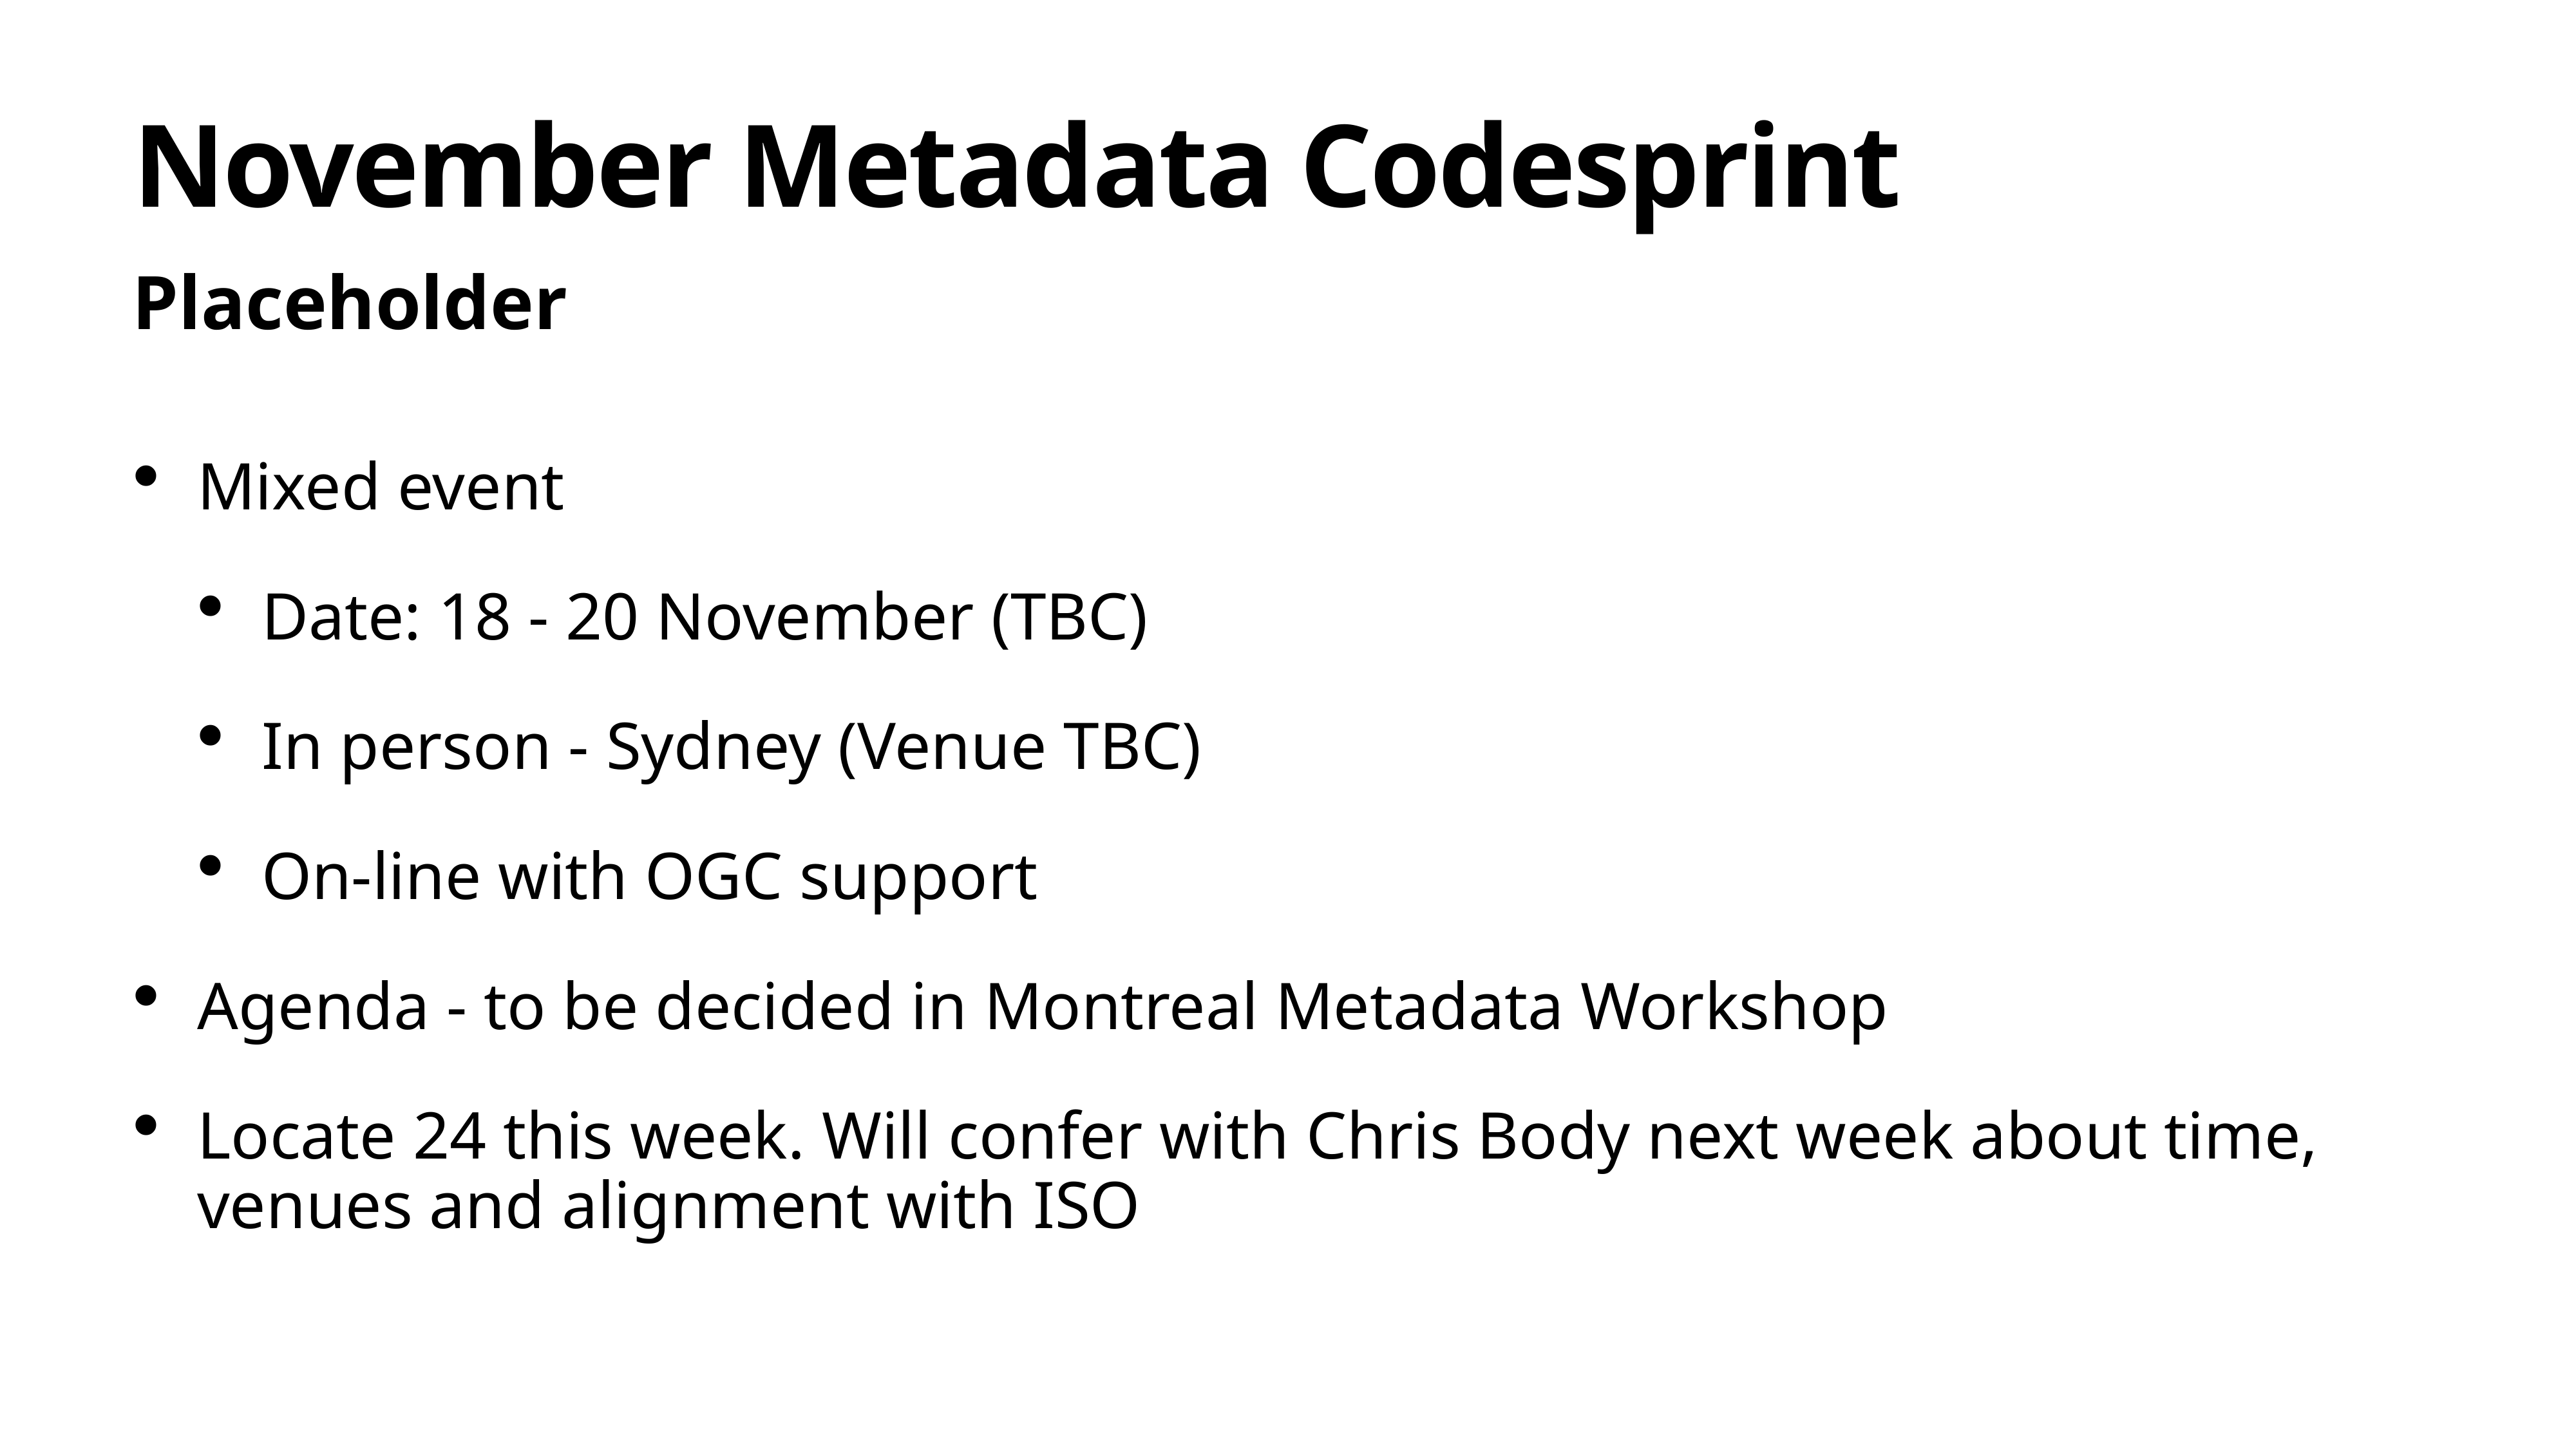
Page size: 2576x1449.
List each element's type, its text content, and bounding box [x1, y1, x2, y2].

title November Metadata Codesprint [127, 113, 2449, 250]
list Placeholder [127, 250, 2449, 350]
list Mixed event Date: 18 - 20 November (TBC) In person - Sydney (Venue TBC) On-line with OGC support Agenda - to be decided in Montreal Metadata Workshop Locate 24 this week. Will confer with Chris Body next week about time, venues and alignment with ISO [127, 448, 2449, 1321]
